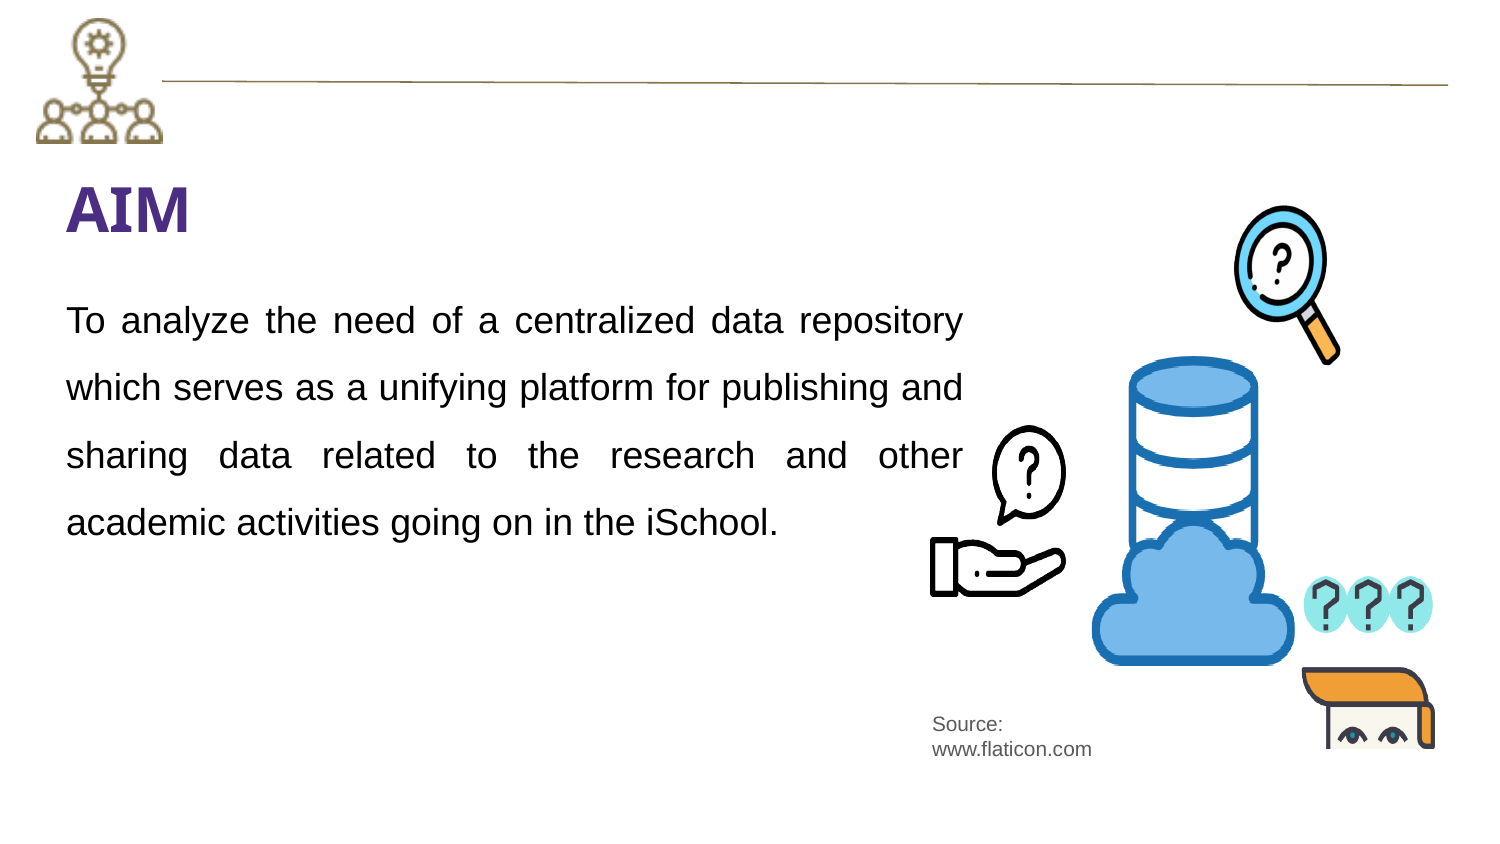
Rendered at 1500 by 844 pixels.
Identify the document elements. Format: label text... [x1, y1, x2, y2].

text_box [916, 195, 1437, 749]
picture [36, 18, 163, 145]
text_box To analyze the need of a centralized data repository which serves as a unifying platform for publishing and sharing data related to the research and other academic activities going on in the iSchool. [51, 258, 911, 556]
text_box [161, 81, 1449, 86]
text_box AIM [51, 143, 790, 248]
